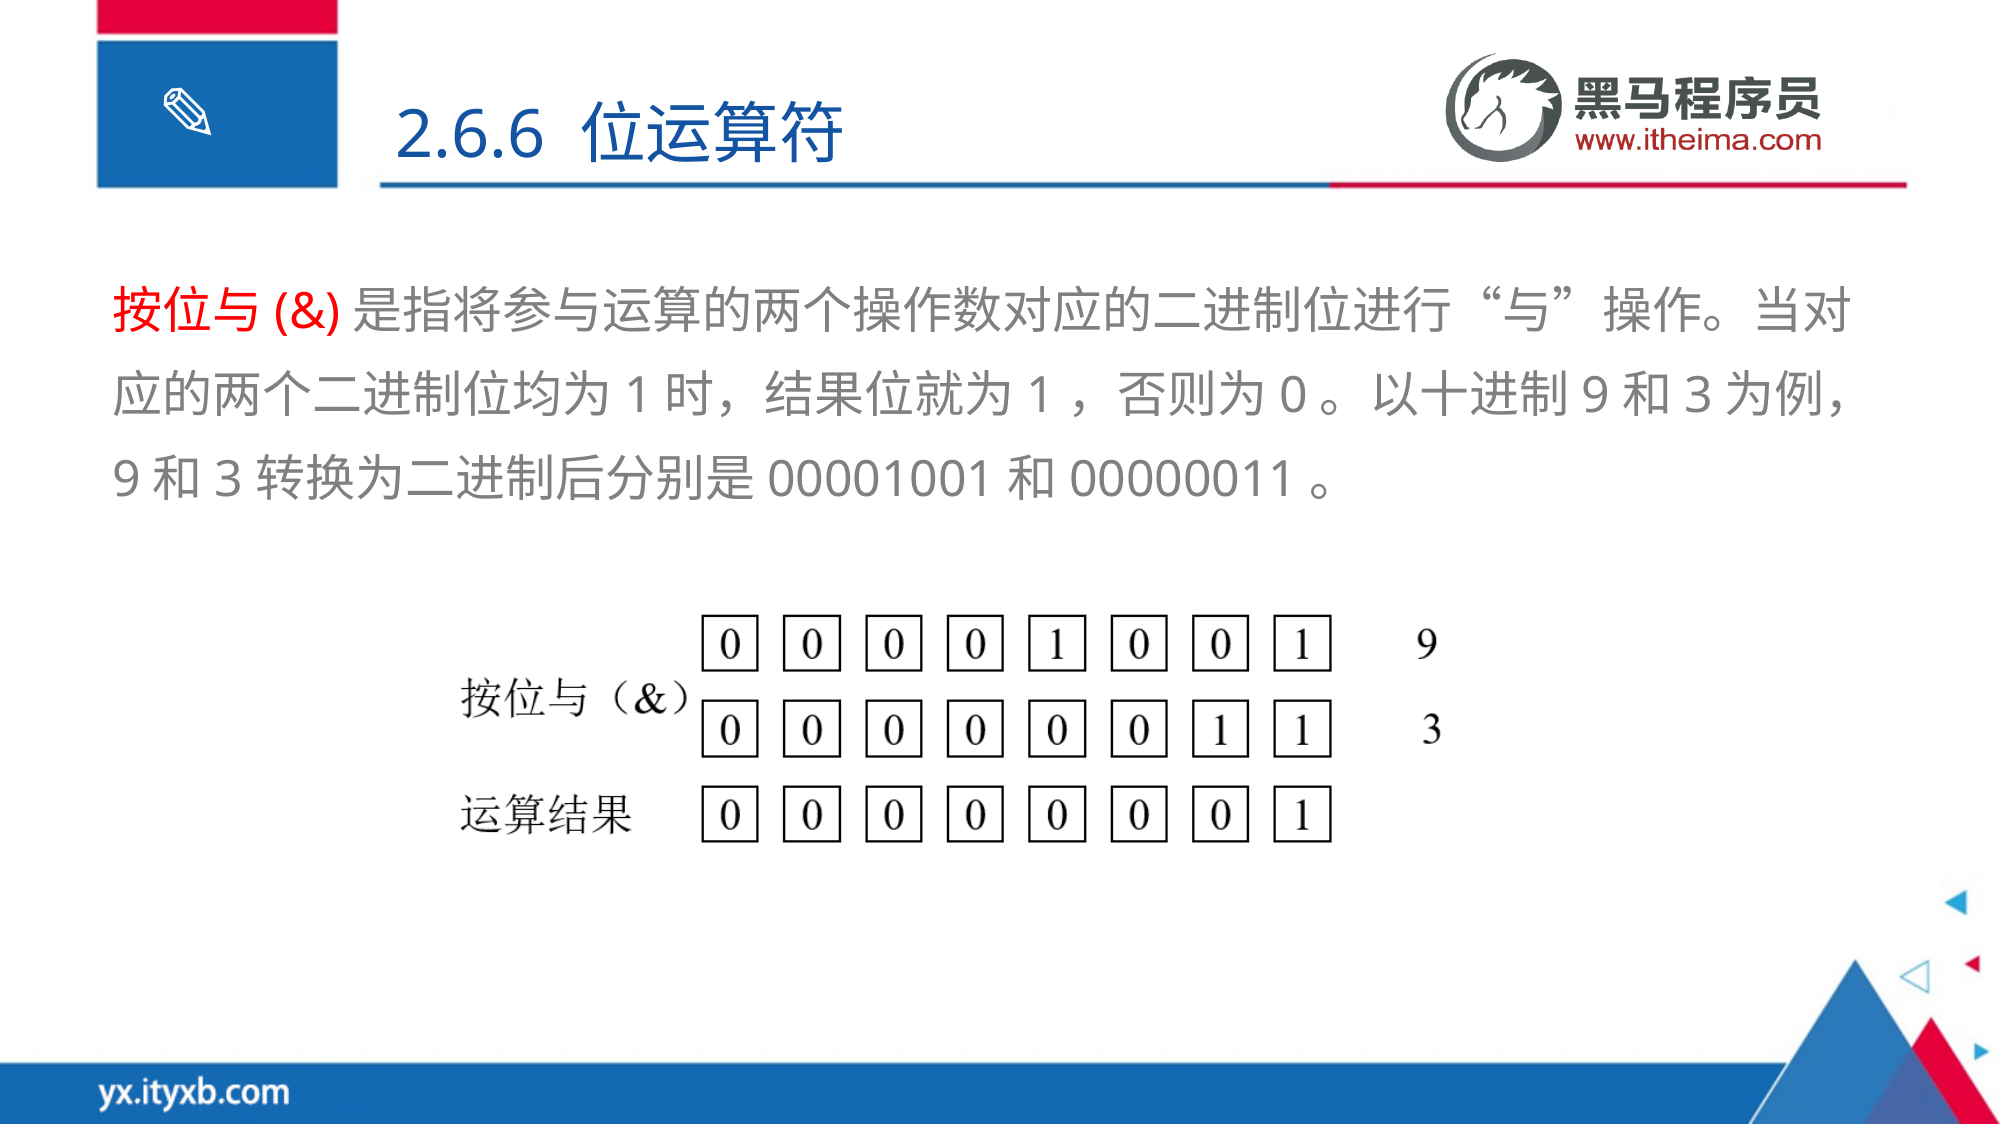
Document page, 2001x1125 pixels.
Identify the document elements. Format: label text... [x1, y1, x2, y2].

text_box 2.6.6 位运算符 [380, 92, 1522, 179]
picture [0, 0, 2000, 1124]
text_box 按位与(&)是指将参与运算的两个操作数对应的二进制位进行“与”操作。当对应的两个二进制位均为1时，结果位就为1，否则为0。以十进制9和3为例，9和3转换为二进制后分别是00001001和00000011。 [97, 238, 1905, 524]
